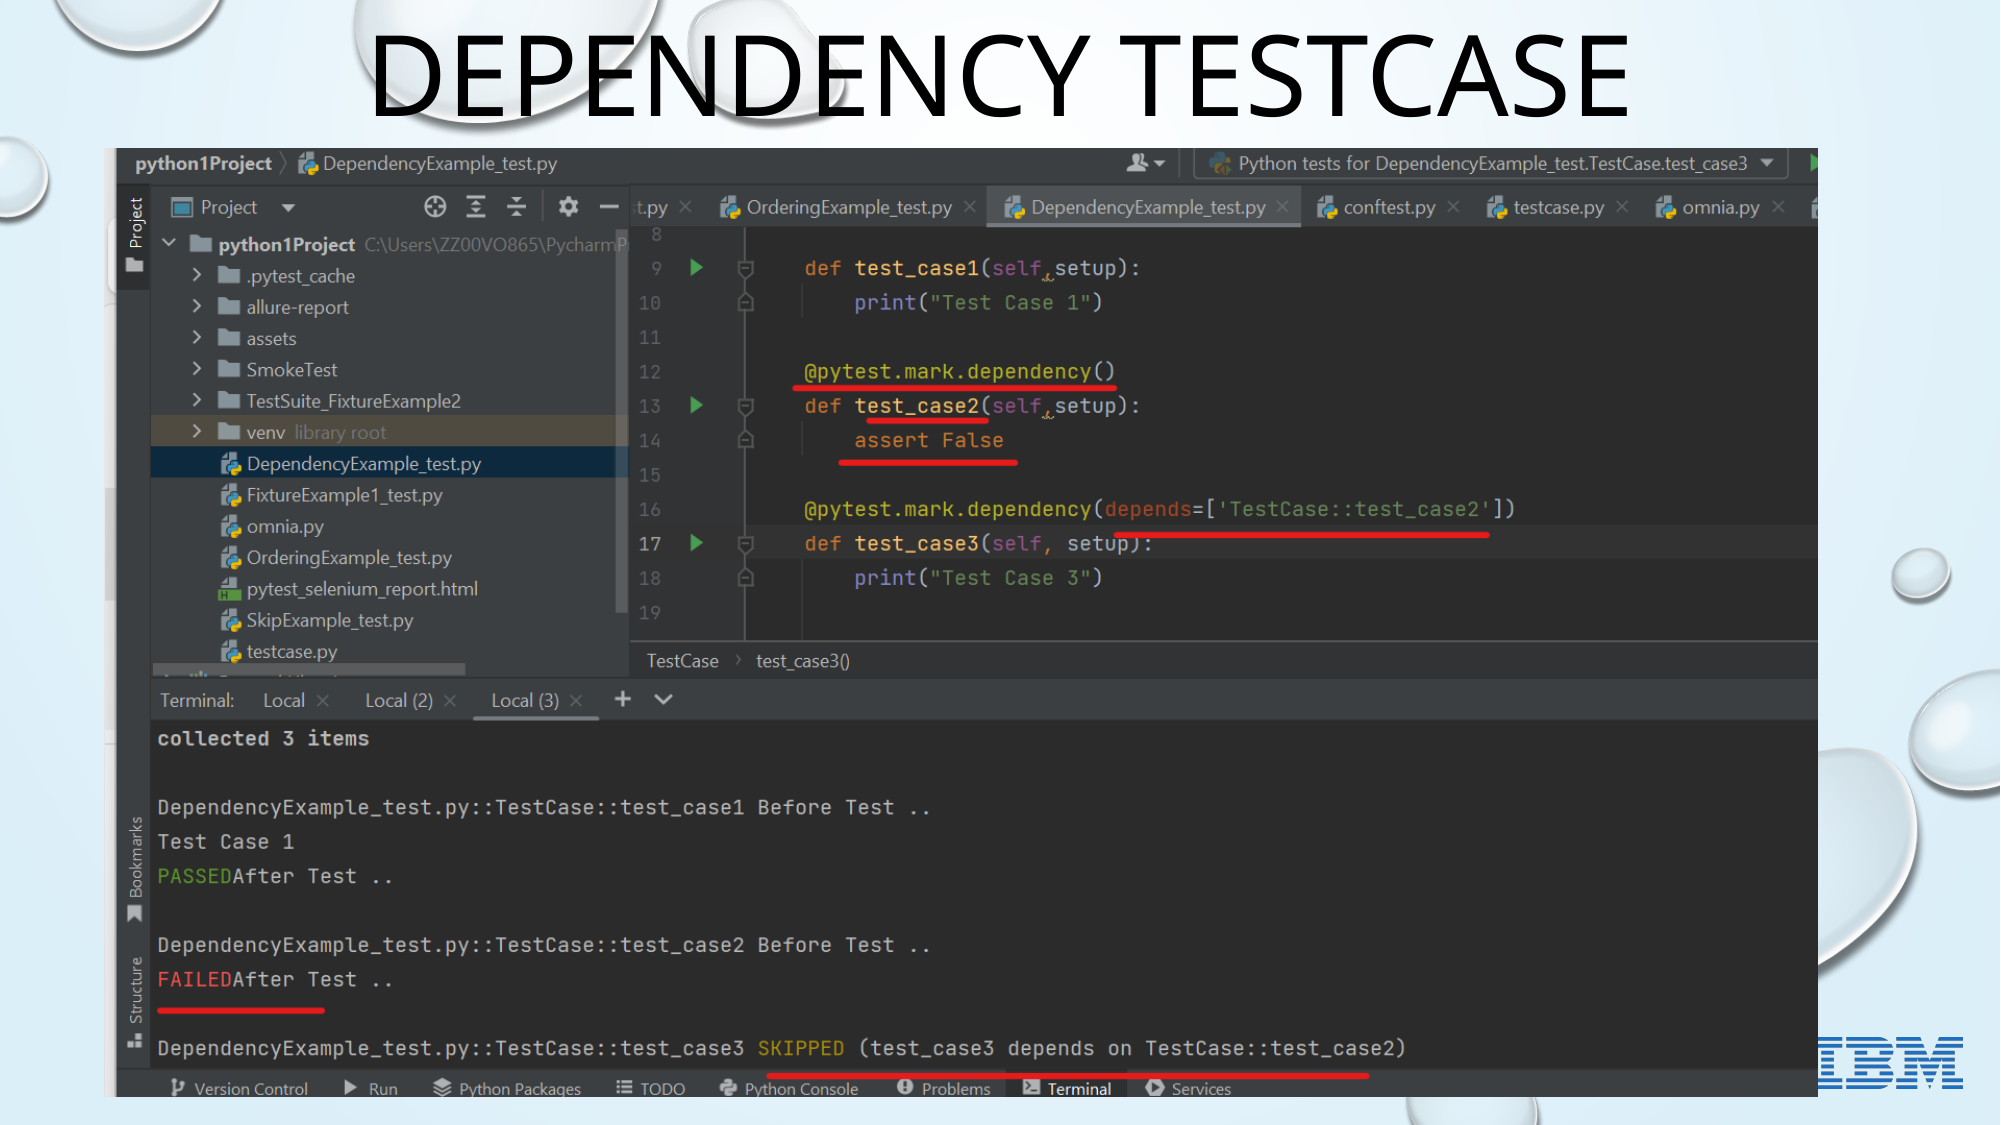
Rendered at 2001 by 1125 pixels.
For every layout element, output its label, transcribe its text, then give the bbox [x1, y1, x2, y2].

picture [0, 0, 2000, 1125]
title Dependency Testcase [182, 0, 1818, 148]
